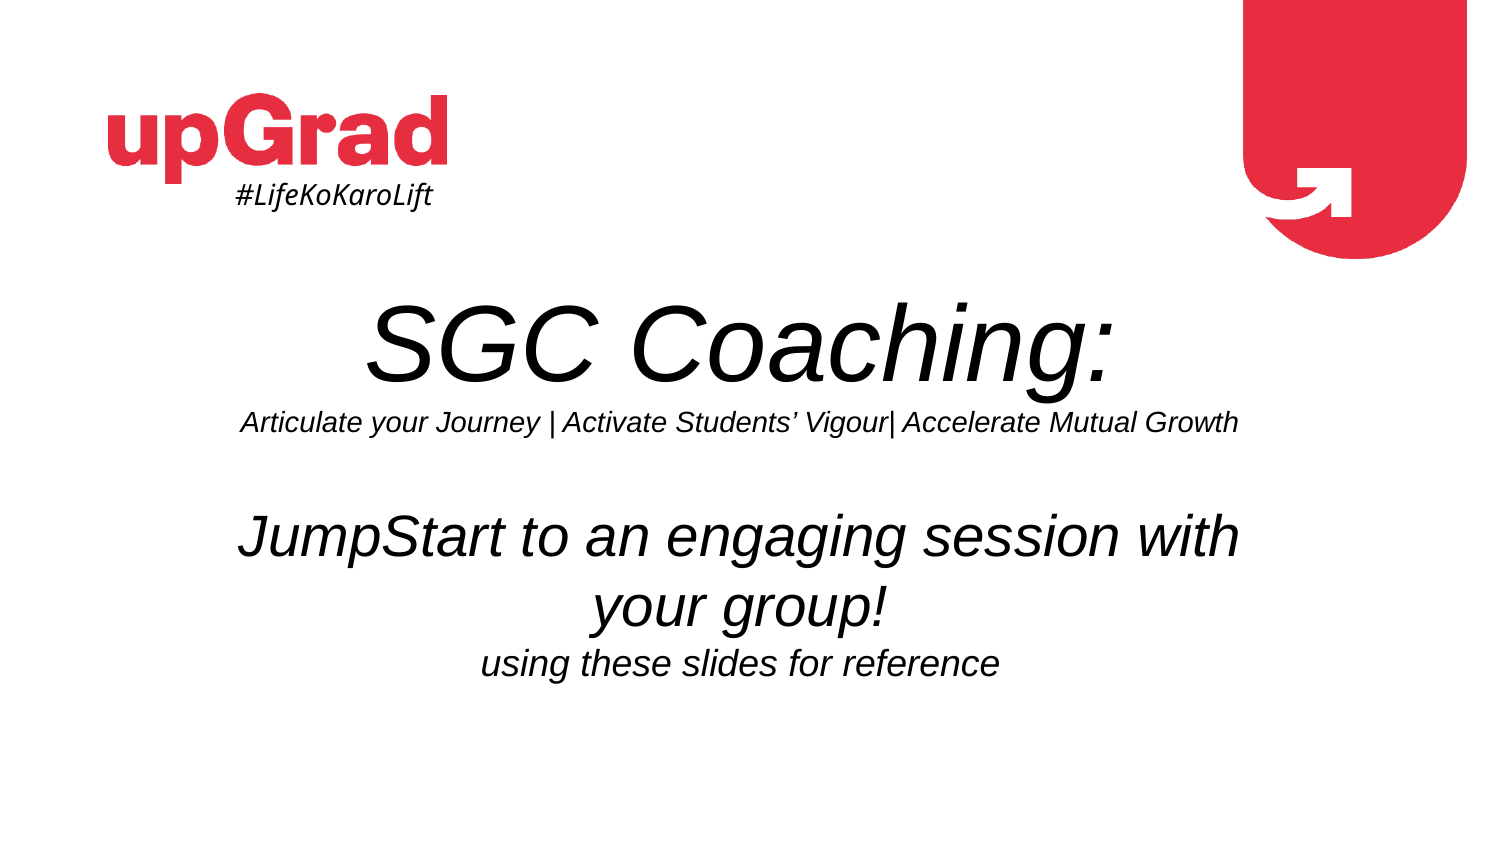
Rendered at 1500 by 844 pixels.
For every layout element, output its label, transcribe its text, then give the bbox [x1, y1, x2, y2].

picture [108, 93, 447, 184]
text_box #LifeKoKaroLift [189, 117, 462, 333]
picture [1243, 0, 1467, 259]
text_box SGC Coaching: Articulate your Journey | Activate Students’ Vigour| Accelerate Mutual Growth JumpStart to an engaging session with your group! using these slides for reference [175, 498, 1307, 691]
